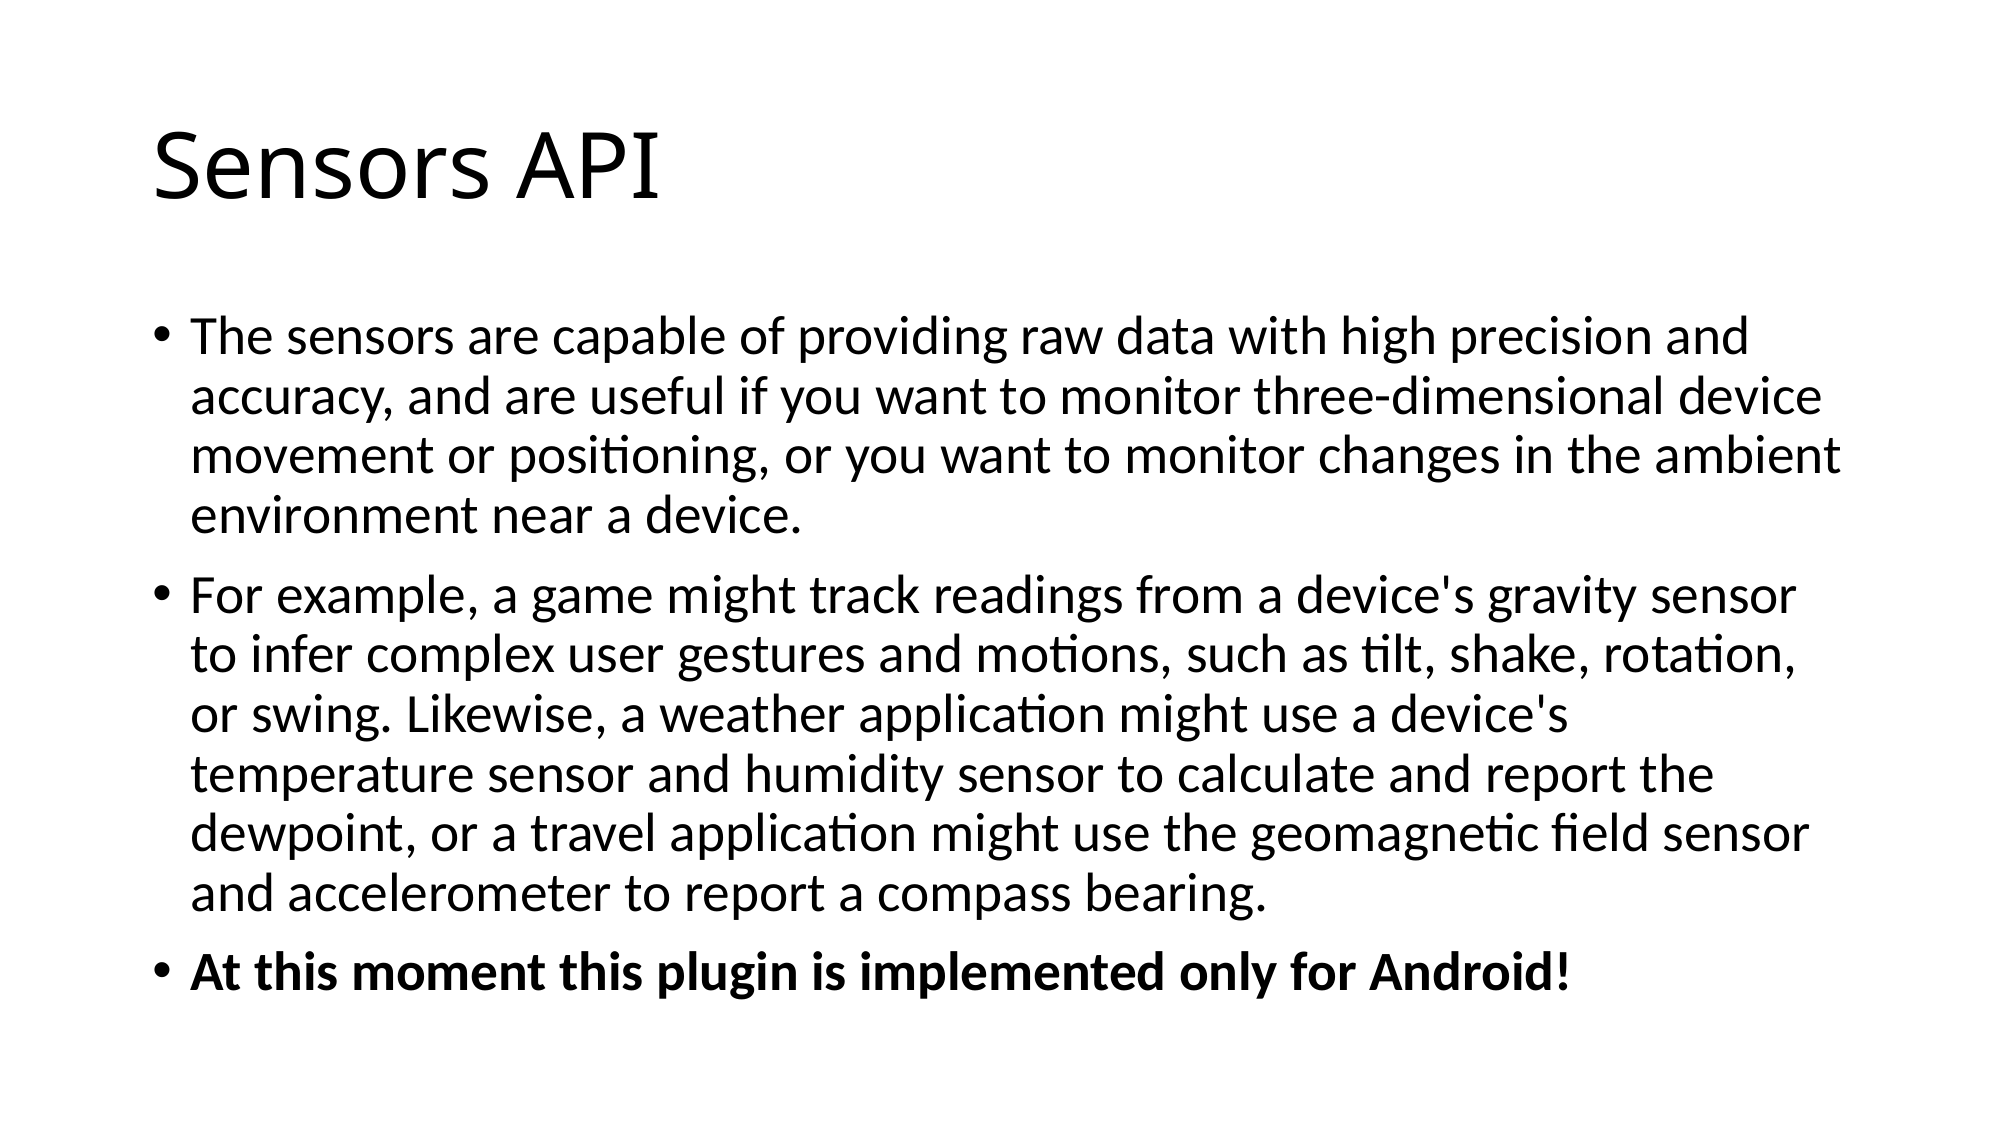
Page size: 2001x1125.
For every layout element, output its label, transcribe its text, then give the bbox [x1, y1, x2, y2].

title Sensors API [137, 59, 1863, 278]
list The sensors are capable of providing raw data with high precision and accuracy, and are useful if you want to monitor three-dimensional device movement or positioning, or you want to monitor changes in the ambient environment near a device. For example, a game might track readings from a device's gravity sensor to infer complex user gestures and motions, such as tilt, shake, rotation, or swing. Likewise, a weather application might use a device's temperature sensor and humidity sensor to calculate and report the dewpoint, or a travel application might use the geomagnetic field sensor and accelerometer to report a compass bearing. At this moment this plugin is implemented only for Android! [137, 299, 1863, 1081]
